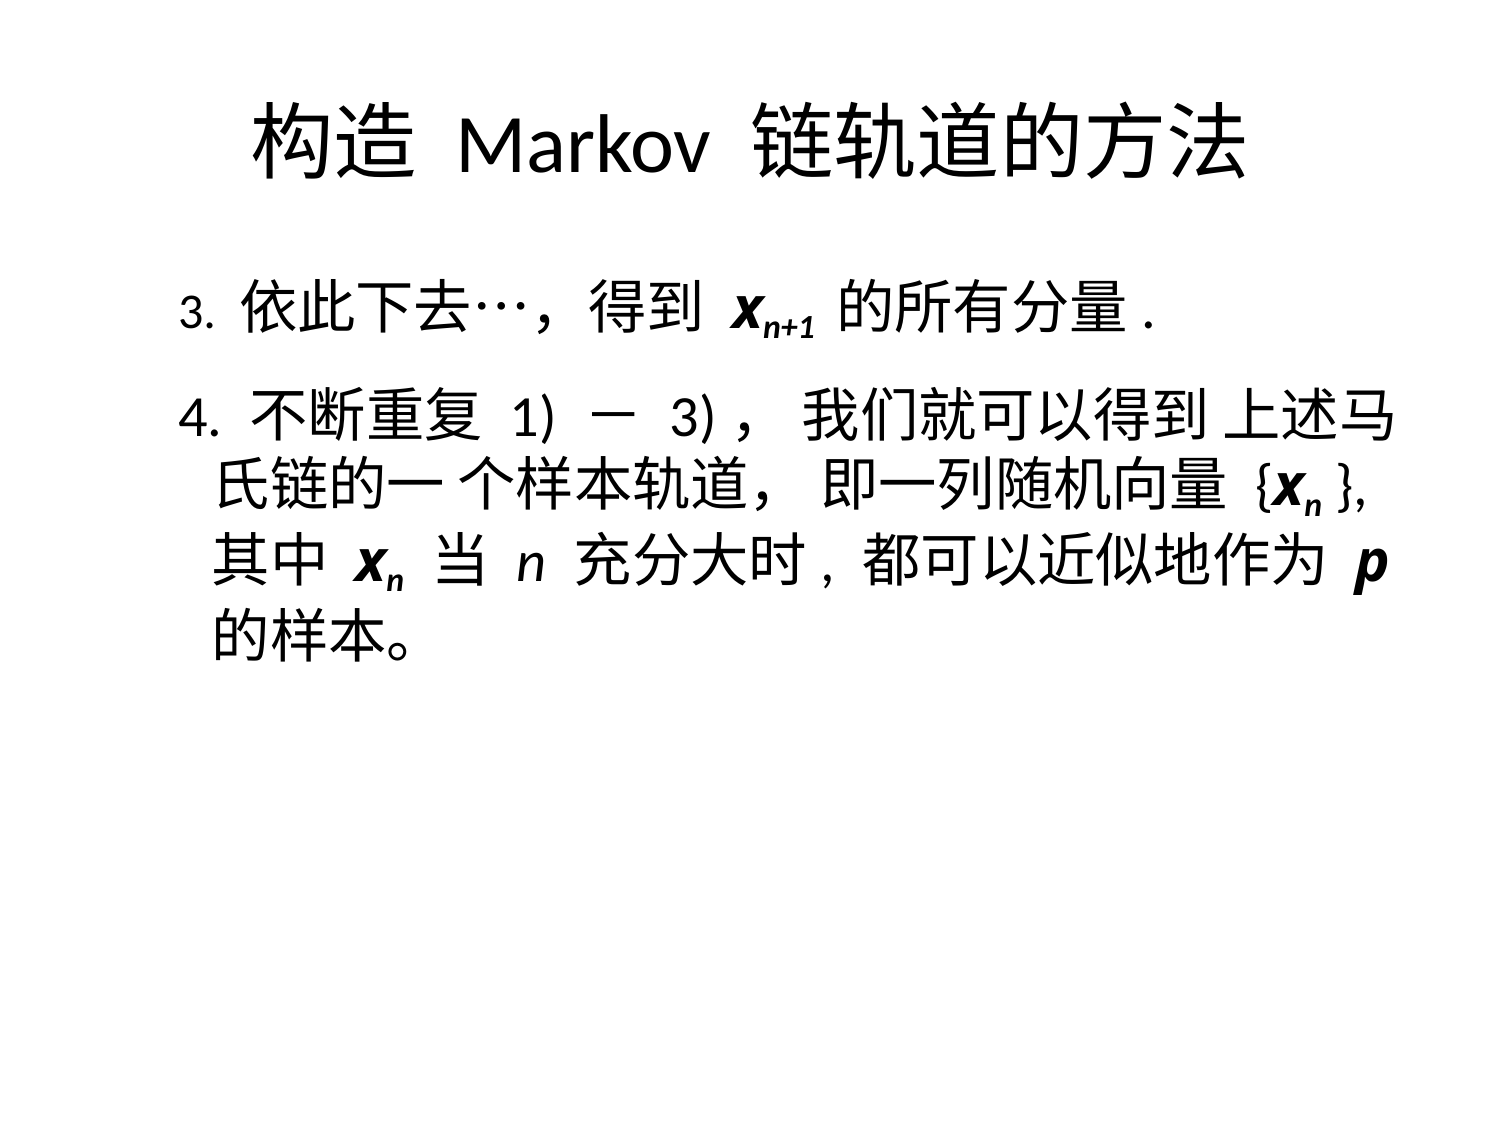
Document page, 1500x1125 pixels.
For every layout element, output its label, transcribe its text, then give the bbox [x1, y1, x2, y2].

list 3. 依此下去…，得到 xn+1 的所有分量. 4. 不断重复 1) － 3)， 我们就可以得到 上述马氏链的一 个样本轨道， 即一列随机向量 {xn }, 其中 xn 当 n 充分大时, 都可以近似地作为 p 的样本。 [75, 262, 1425, 1005]
title 构造 Markov 链轨道的方法 [75, 45, 1425, 233]
